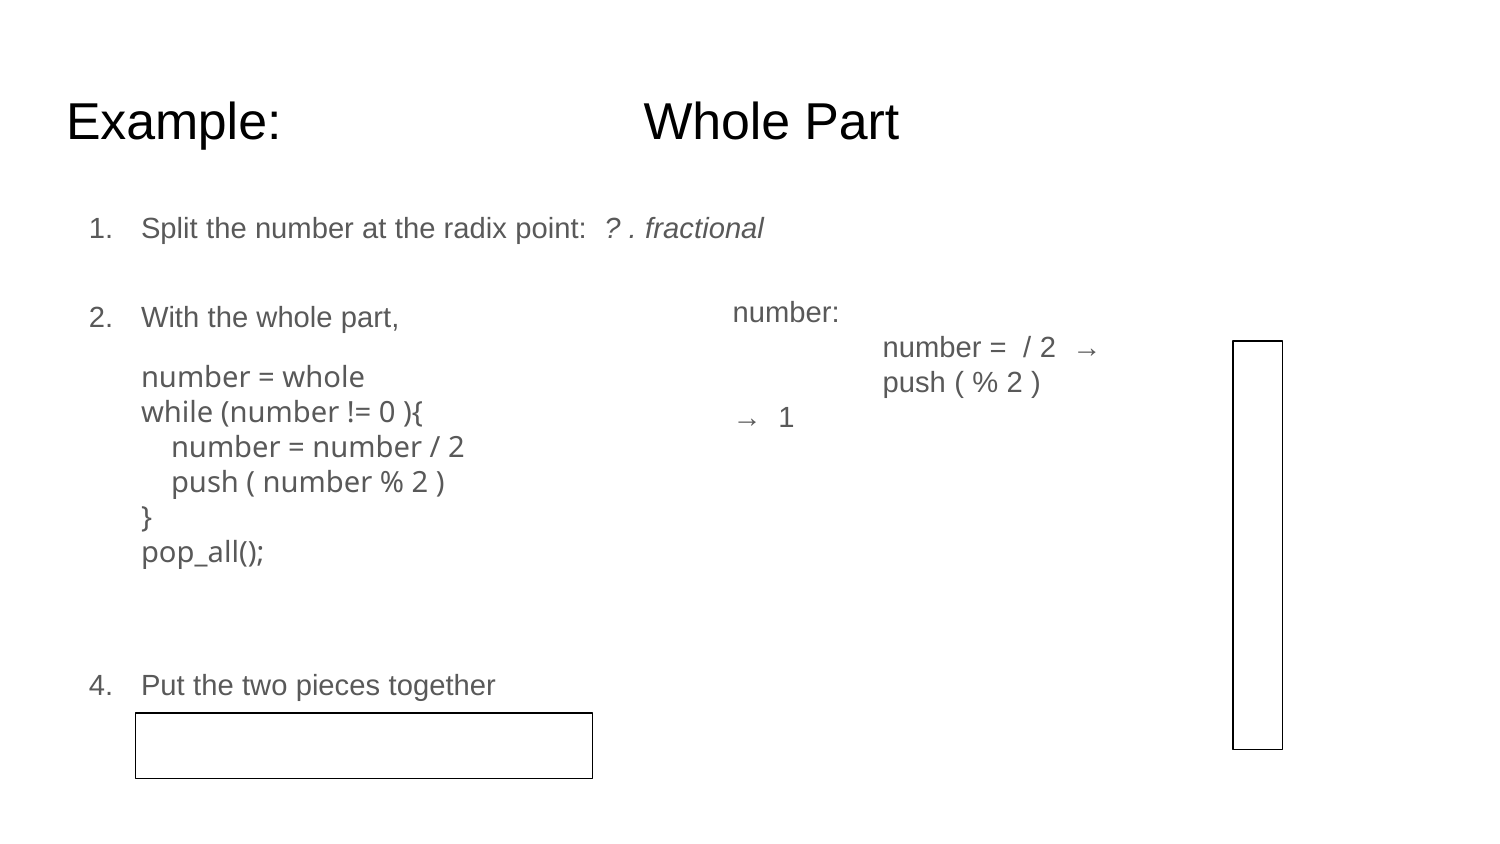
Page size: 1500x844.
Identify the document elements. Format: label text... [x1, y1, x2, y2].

list With the whole part, number = whole while (number != 0 ){ number = number / 2 push ( number % 2 ) } pop_all(); [51, 277, 708, 725]
list number: number = / 2 → push ( % 2 ) → 1 [717, 277, 1213, 725]
text_box [135, 725, 593, 779]
title Example: Whole Part [51, 72, 1449, 167]
text_box [1233, 341, 1283, 750]
list Split the number at the radix point: ? . fractional Put the two pieces together [51, 189, 1417, 750]
